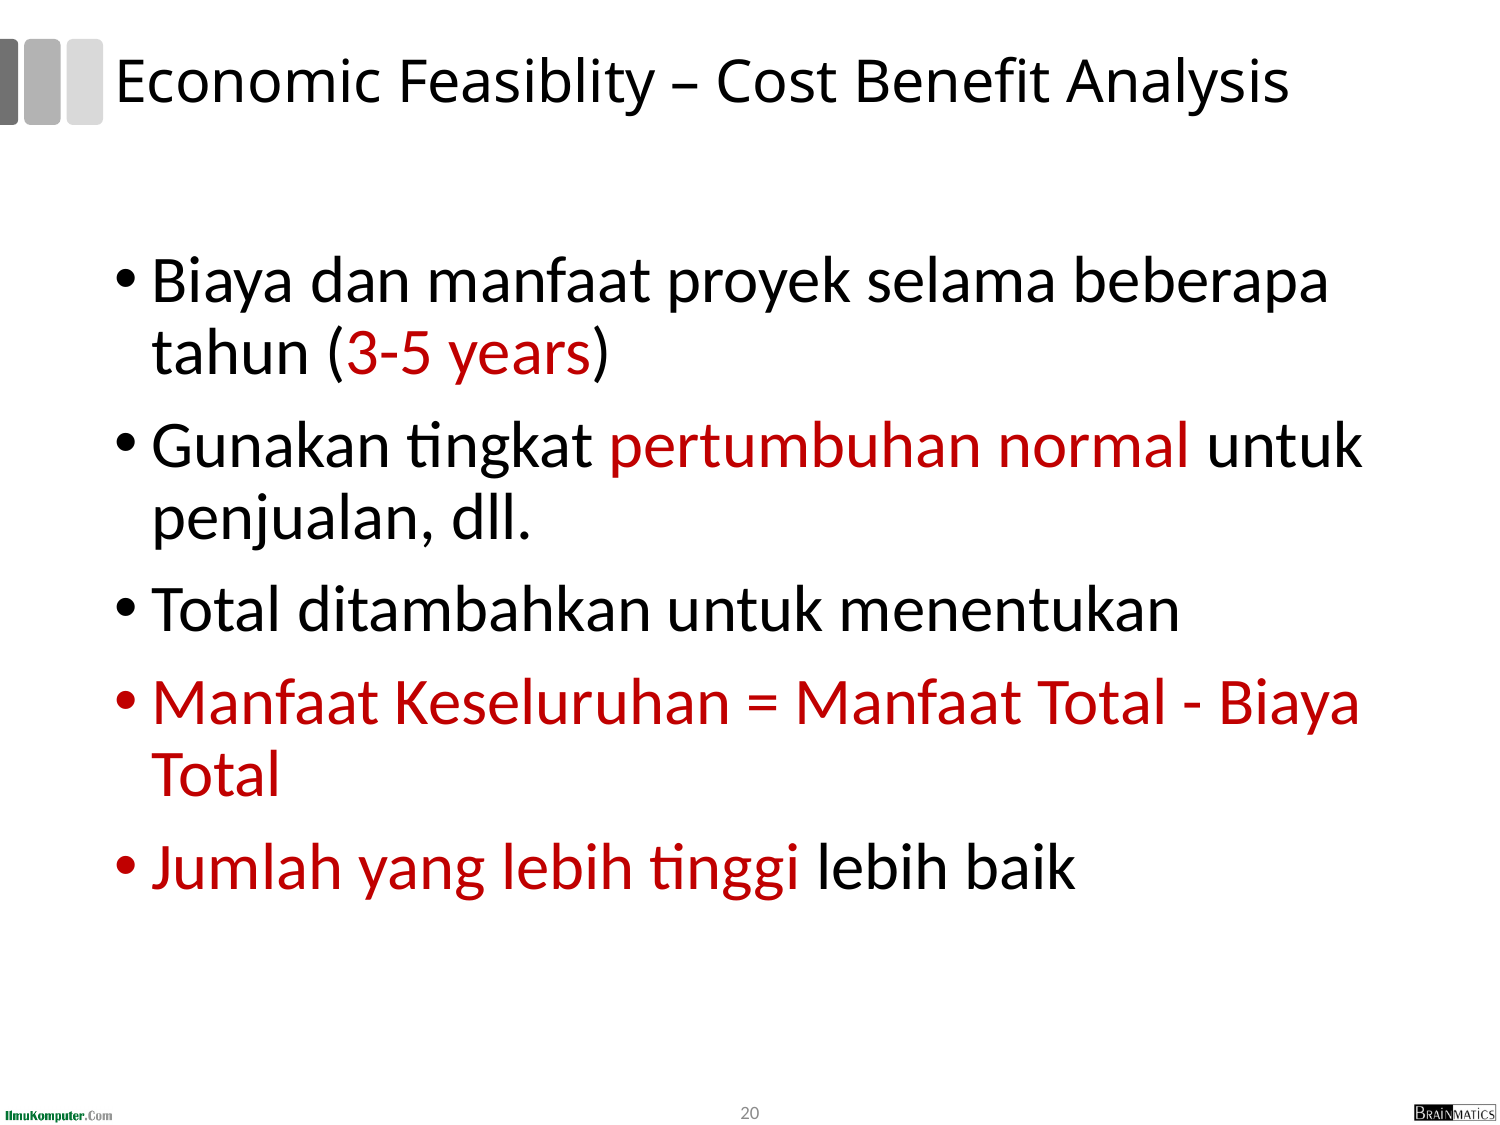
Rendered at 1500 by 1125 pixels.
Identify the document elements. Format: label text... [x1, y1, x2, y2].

title Economic Feasiblity – Cost Benefit Analysis [99, 29, 1475, 138]
list Biaya dan manfaat proyek selama beberapa tahun (3-5 years) Gunakan tingkat pertumbuhan normal untuk penjualan, dll. Total ditambahkan untuk menentukan Manfaat Keseluruhan = Manfaat Total - Biaya Total Jumlah yang lebih tinggi lebih baik [99, 237, 1450, 987]
picture [1412, 1102, 1498, 1123]
slide_number 20 [581, 1100, 919, 1125]
picture [4, 1106, 113, 1125]
